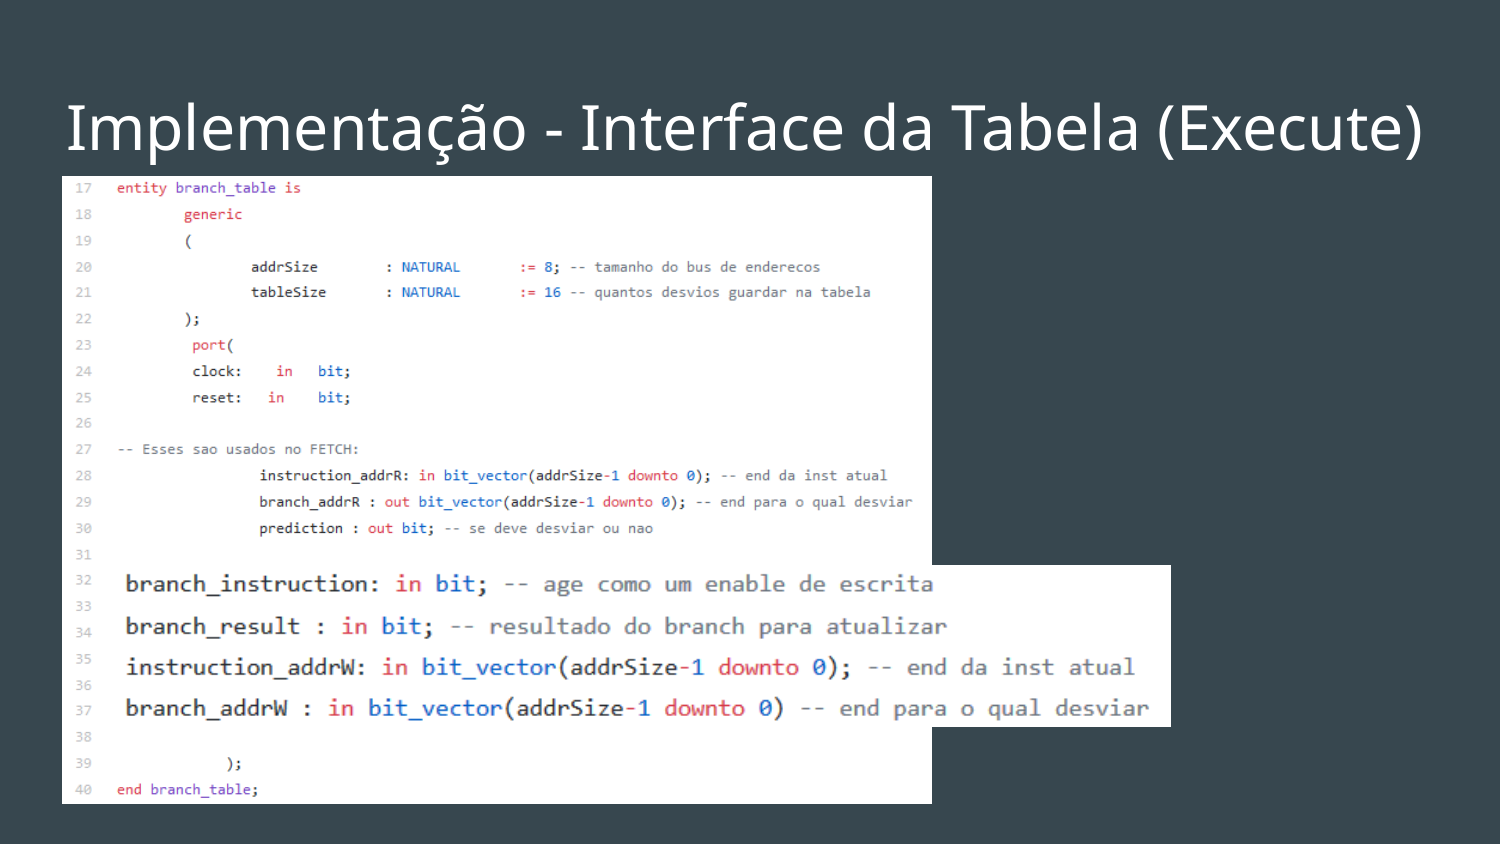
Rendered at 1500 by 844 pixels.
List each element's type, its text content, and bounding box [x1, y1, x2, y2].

title Implementação - Interface da Tabela (Execute) [51, 72, 1449, 167]
picture [62, 176, 1171, 804]
